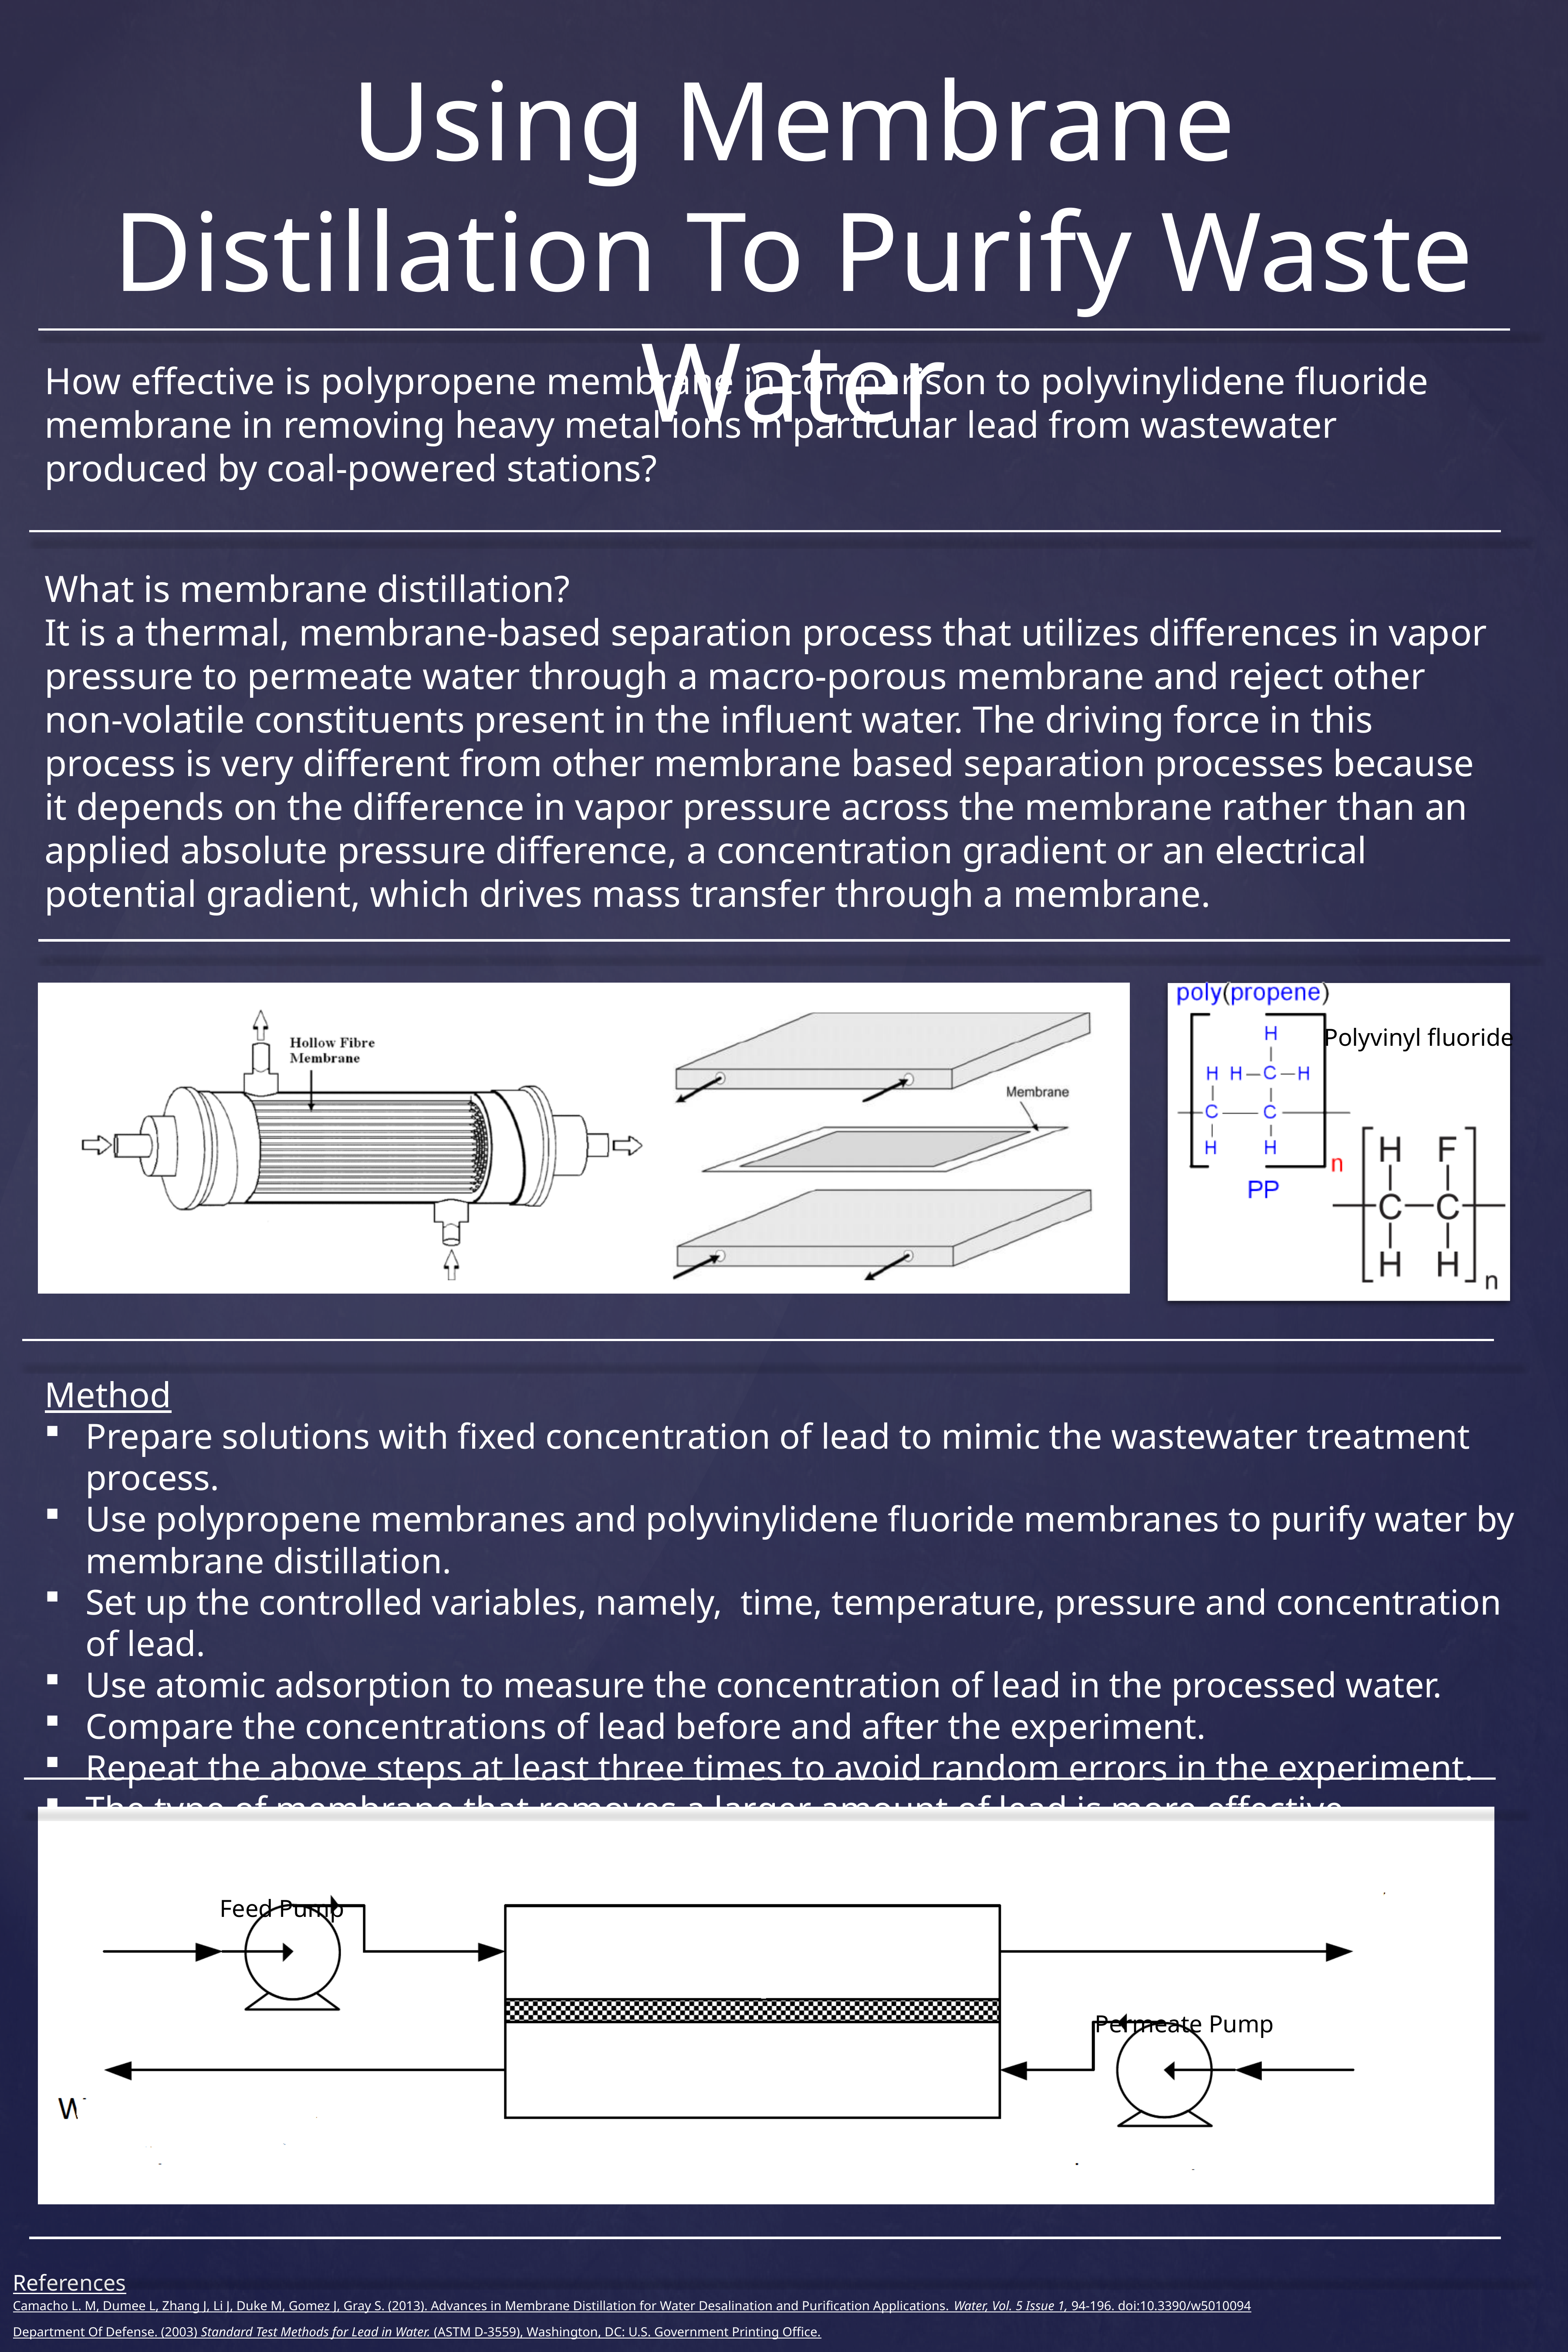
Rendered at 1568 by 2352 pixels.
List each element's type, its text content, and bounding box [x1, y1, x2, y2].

text_box Using Membrane Distillation To Purify Waste Water [77, 48, 1510, 328]
text_box Using Membrane Distillation To Purify Waste Water [77, 343, 1510, 355]
text_box Polyvinyl fluoride [1514, 1019, 1521, 1054]
picture [38, 1806, 1494, 2205]
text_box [38, 970, 1511, 1301]
text_box Method Prepare solutions with fixed concentration of lead to mimic the wastewater treatment process. Use polypropene membranes and polyvinylidene fluoride membranes to purify water by membrane distillation. Set up the controlled variables, namely, time, temperature, pressure and concentration of lead. Use atomic adsorption to measure the concentration of lead in the processed water. Compare the concentrations of lead before and after the experiment. Repeat the above steps at least three times to avoid random errors in the experiment. The type of membrane that removes a larger amount of lead is more effective. [38, 1370, 1548, 1832]
text_box What is membrane distillation? It is a thermal, membrane-based separation process that utilizes differences in vapor pressure to permeate water through a macro-porous membrane and reject other non-volatile constituents present in the influent water. The driving force in this process is very different from other membrane based separation processes because it depends on the difference in vapor pressure across the membrane rather than an applied absolute pressure difference, a concentration gradient or an electrical potential gradient, which drives mass transfer through a membrane. [38, 562, 1510, 917]
text_box References Camacho L. M, Dumee L, Zhang J, Li J, Duke M, Gomez J, Gray S. (2013). Advances in Membrane Distillation for Water Desalination and Purification Applications. Water, Vol. 5 Issue 1, 94-196. doi:10.3390/w5010094 Department Of Defense. (2003) Standard Test Methods for Lead in Water. (ASTM D-3559), Washington, DC: U.S. Government Printing Office. [6, 2266, 1446, 2351]
text_box How effective is polypropene membrane in comparison to polyvinylidene fluoride membrane in removing heavy metal ions in particular lead from wastewater produced by coal-powered stations? [38, 355, 1510, 492]
